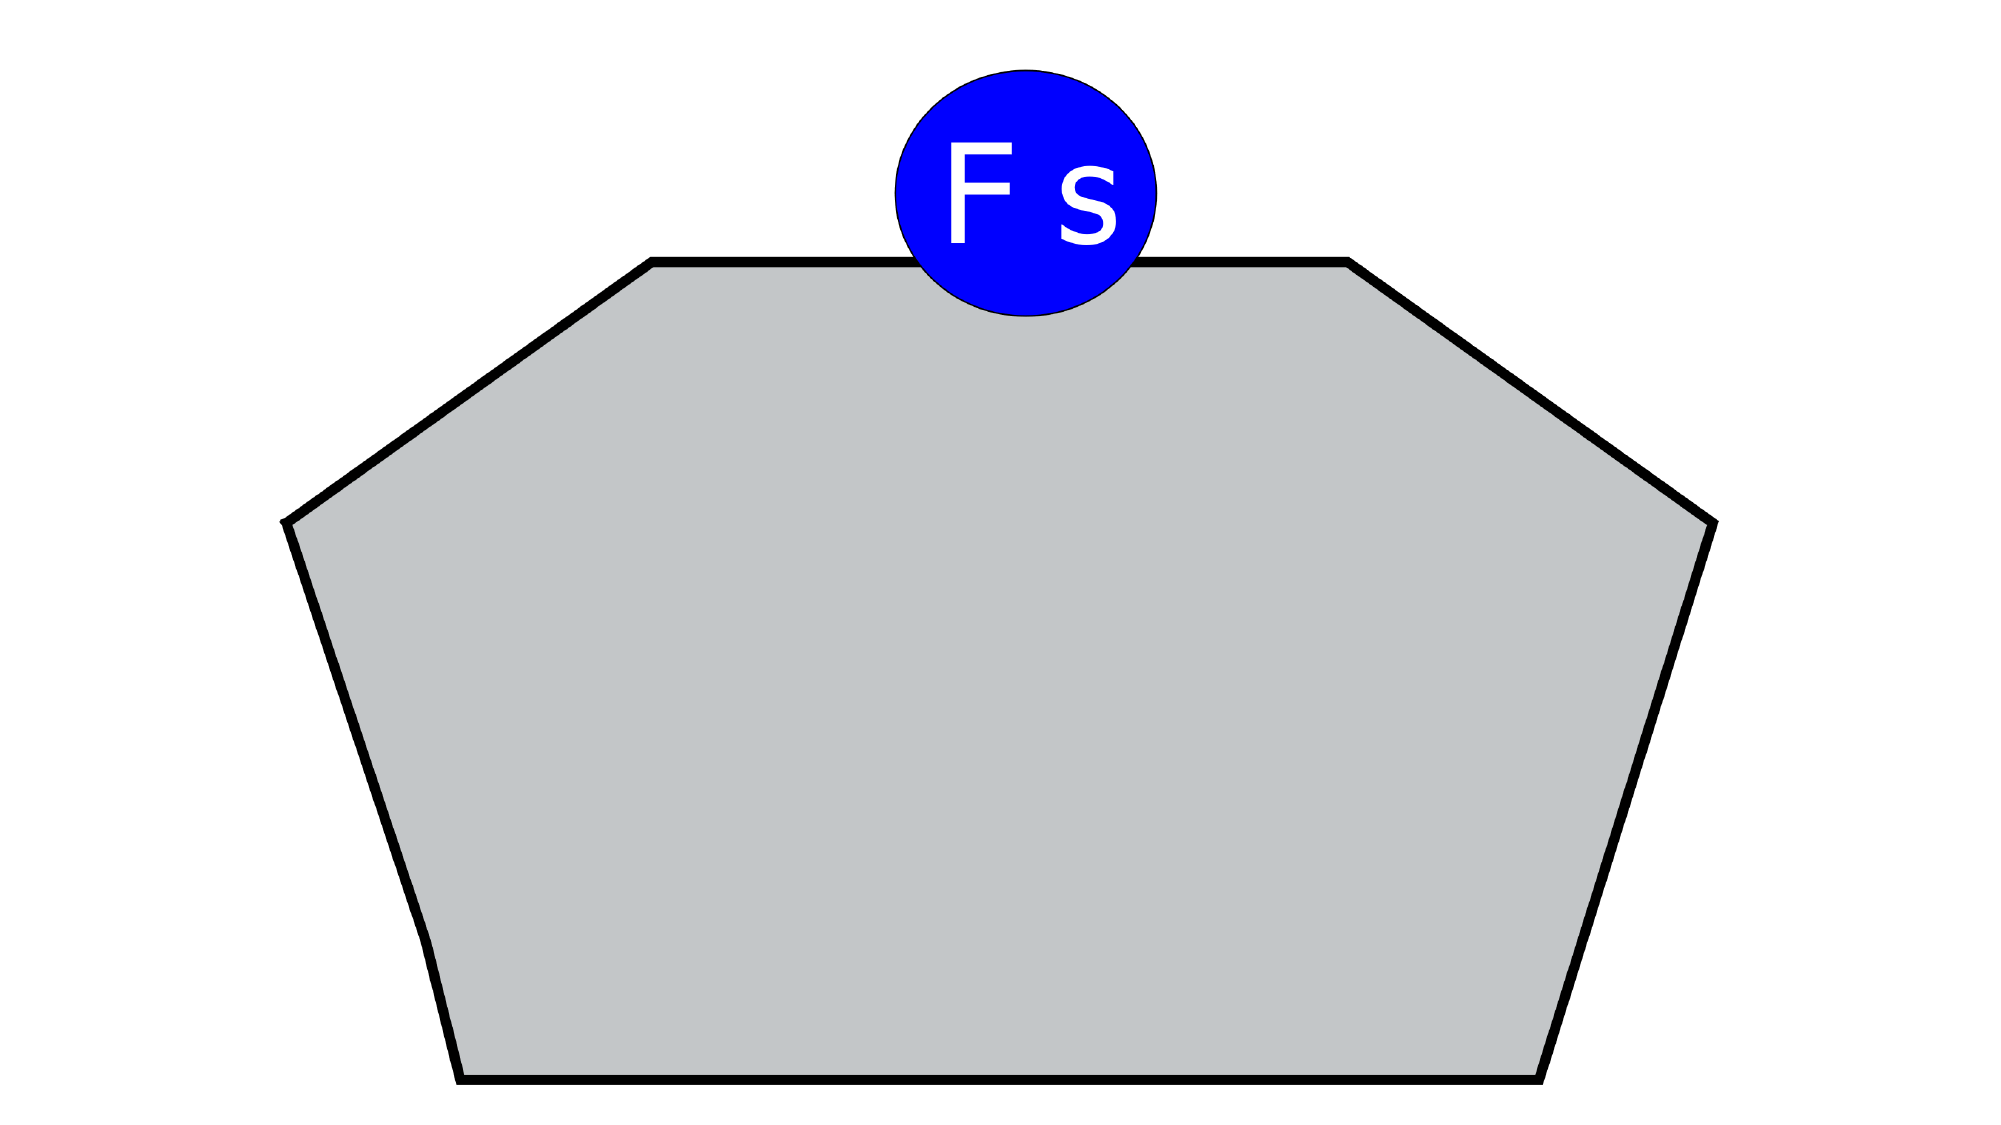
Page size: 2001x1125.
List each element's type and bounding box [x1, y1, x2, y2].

picture [242, 0, 1758, 1125]
